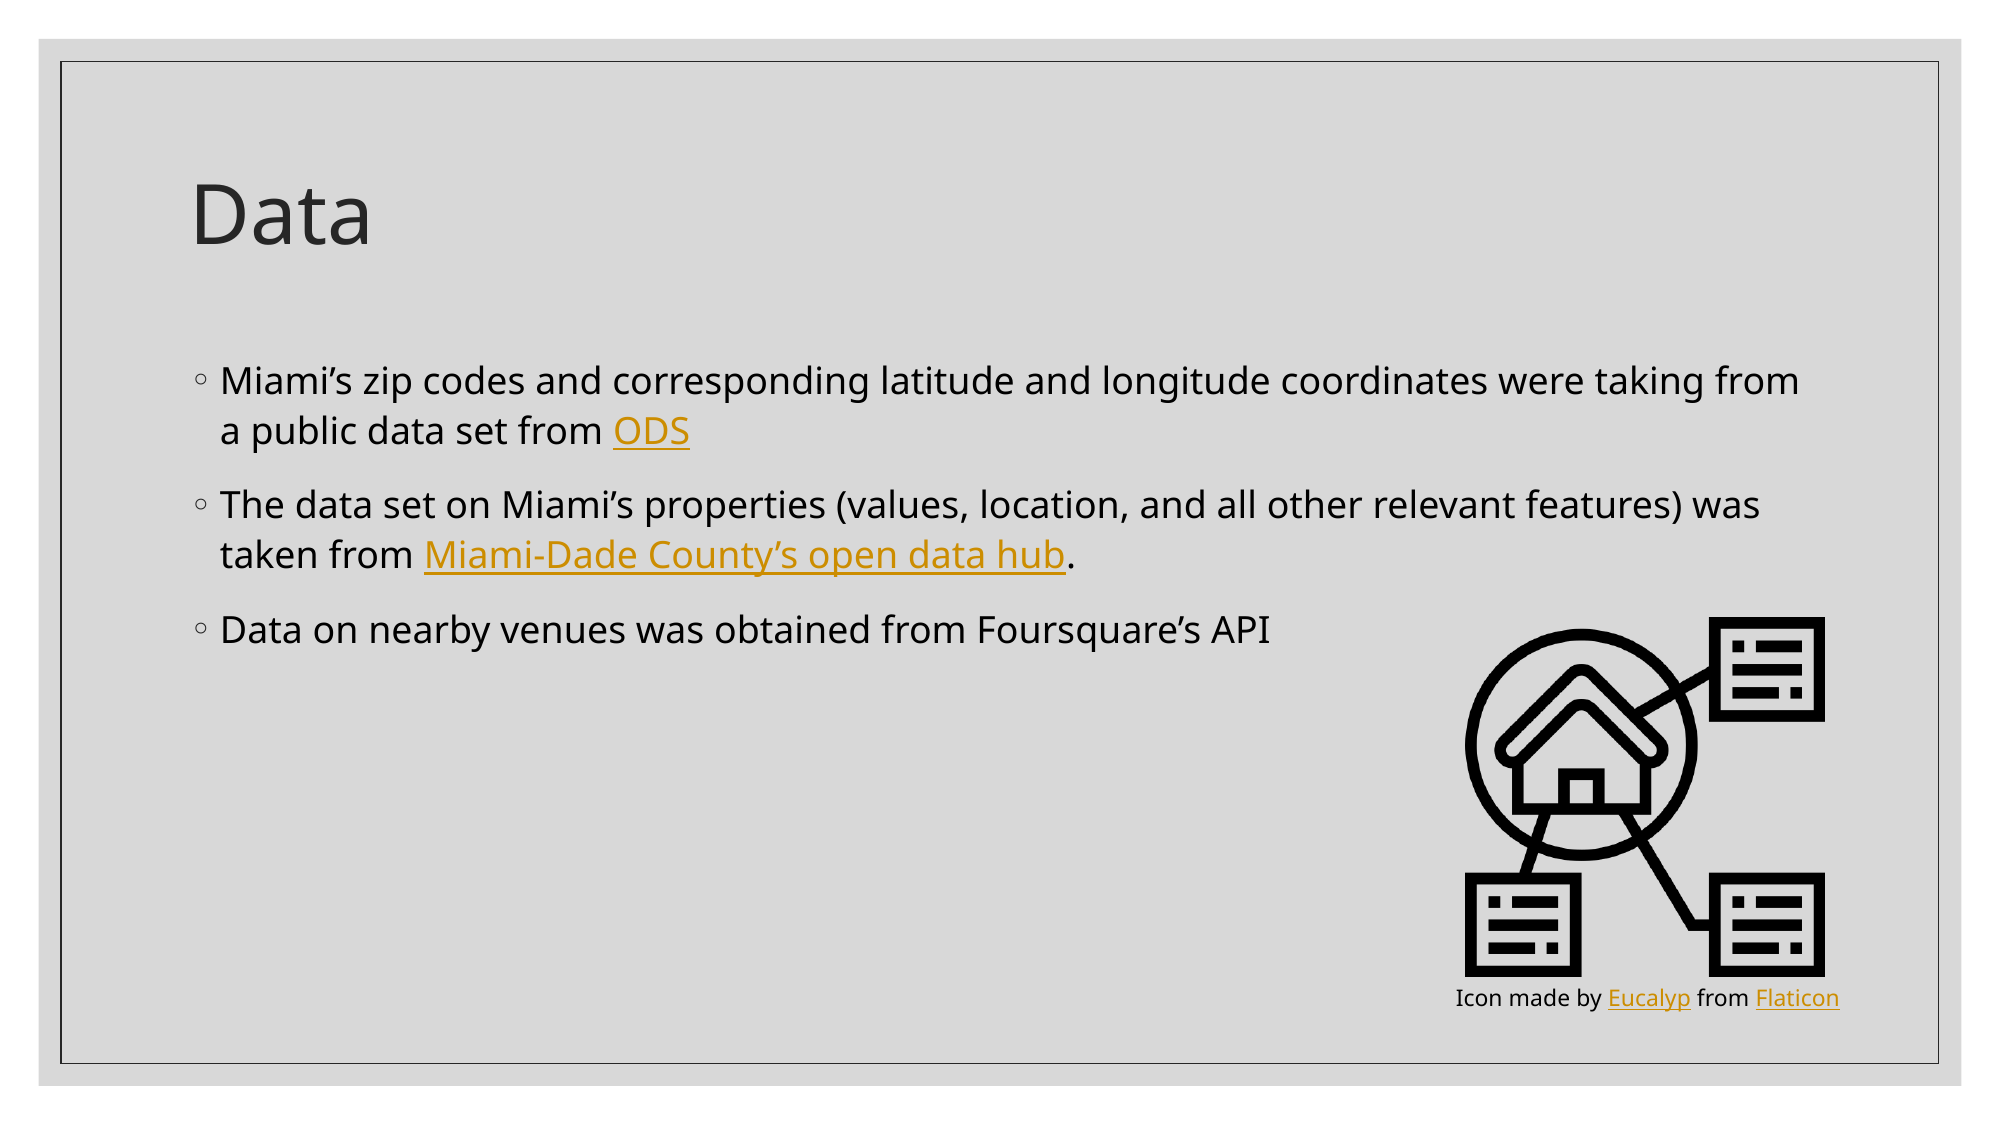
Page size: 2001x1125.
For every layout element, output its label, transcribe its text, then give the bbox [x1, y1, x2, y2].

picture [1465, 617, 1825, 977]
text_box Icon made by Eucalyp from Flaticon [1437, 976, 1855, 1023]
list Miami’s zip codes and corresponding latitude and longitude coordinates were taking from a public data set from ODS The data set on Miami’s properties (values, location, and all other relevant features) was taken from Miami-Dade County’s open data hub. Data on nearby venues was obtained from Foursquare’s API [174, 345, 1825, 977]
title Data [174, 105, 1825, 331]
